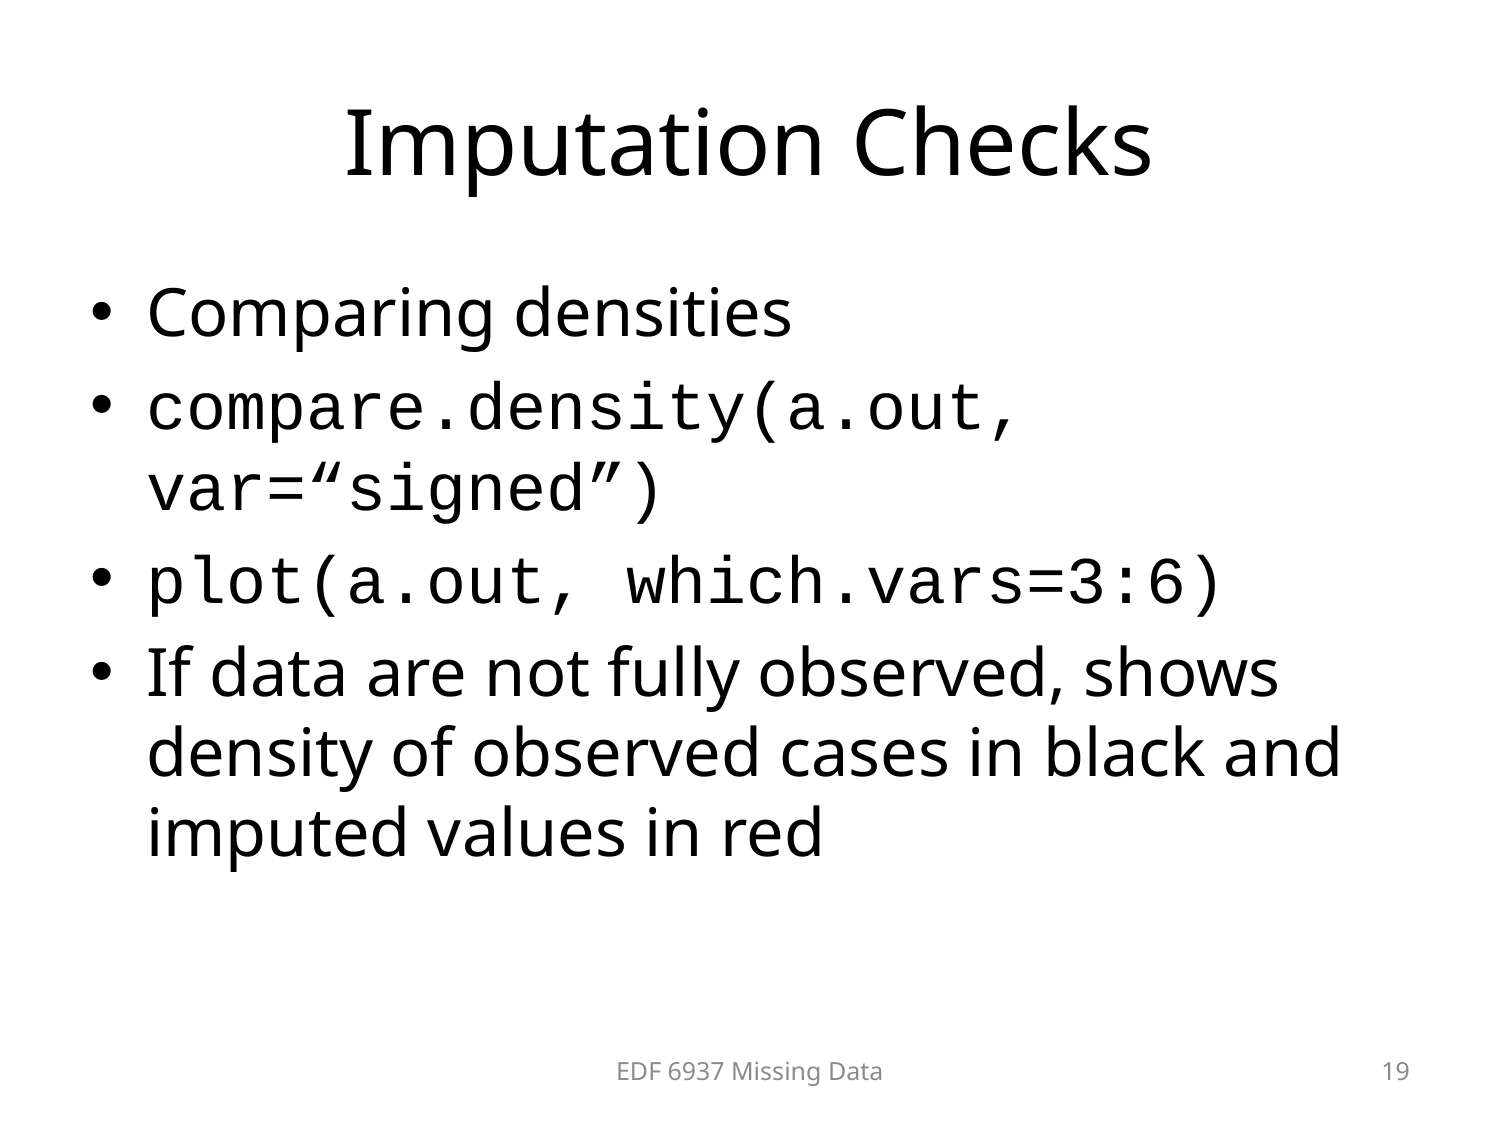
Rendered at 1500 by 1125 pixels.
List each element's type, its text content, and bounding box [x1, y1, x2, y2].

list Comparing densities compare.density(a.out, var=“signed”) plot(a.out, which.vars=3:6) If data are not fully observed, shows density of observed cases in black and imputed values in red [75, 262, 1425, 1005]
footer EDF 6937 Missing Data [512, 1042, 988, 1103]
slide_number 19 [1074, 1042, 1425, 1103]
title Imputation Checks [75, 45, 1425, 233]
